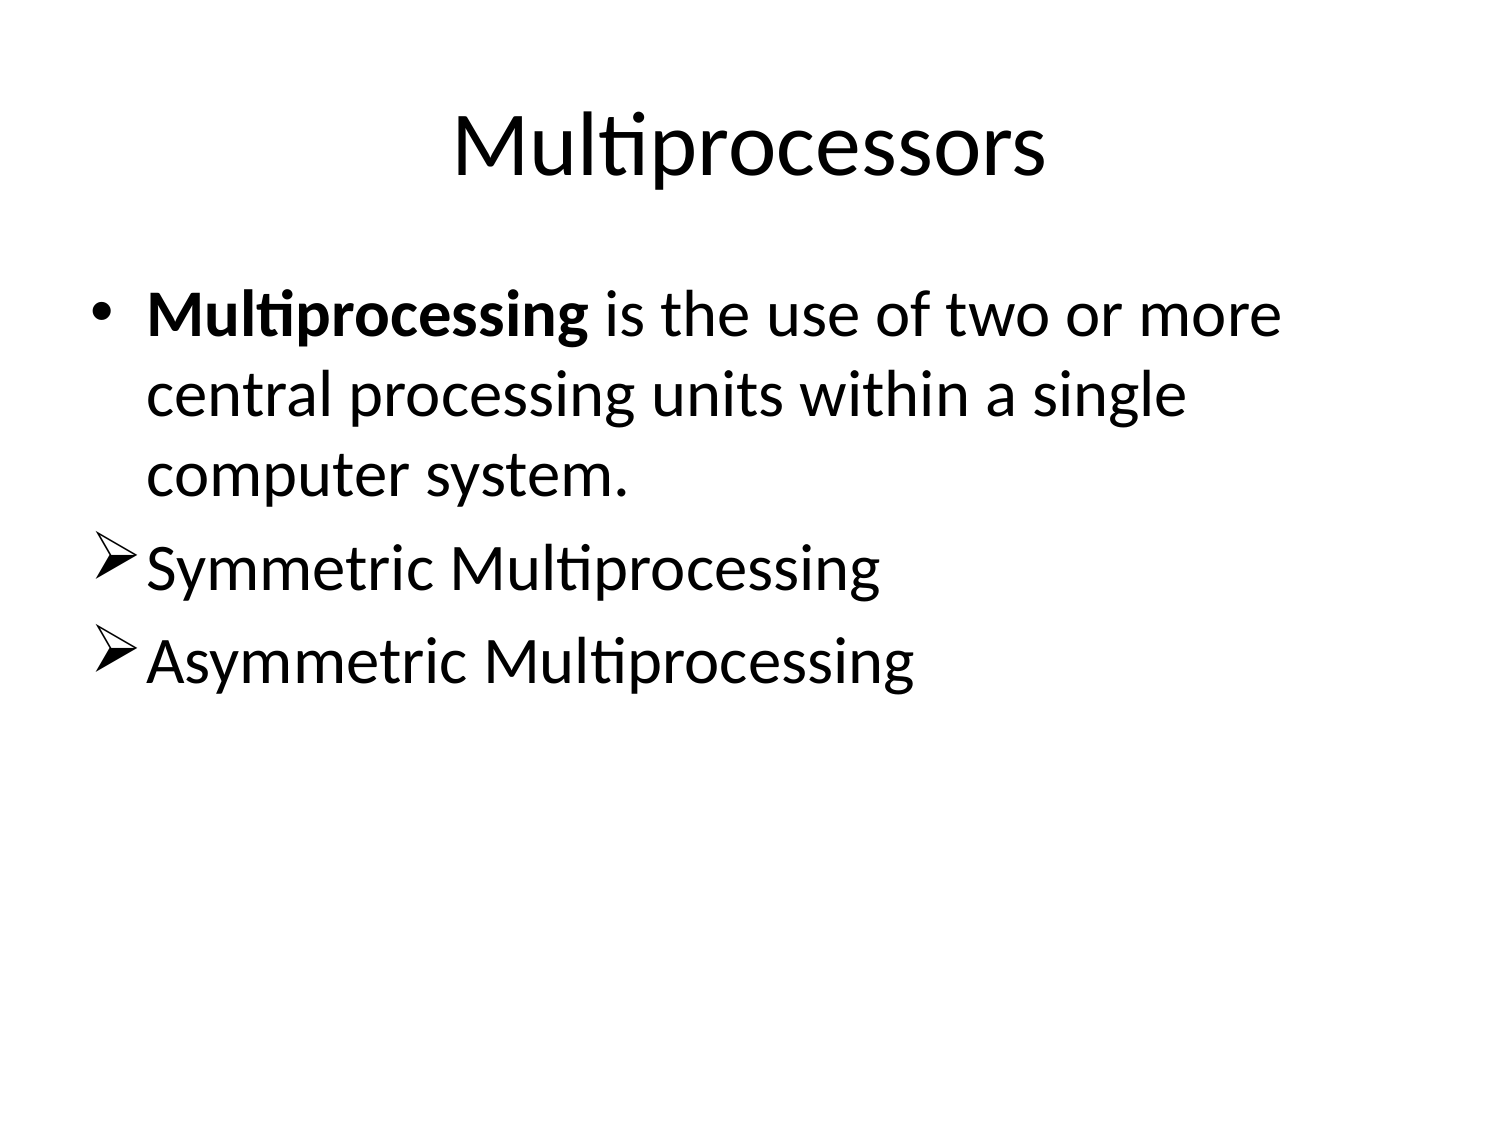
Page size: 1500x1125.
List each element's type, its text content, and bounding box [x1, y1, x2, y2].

title Multiprocessors [75, 45, 1425, 233]
list Multiprocessing is the use of two or more central processing units within a single computer system. Symmetric Multiprocessing Asymmetric Multiprocessing [75, 262, 1425, 1005]
